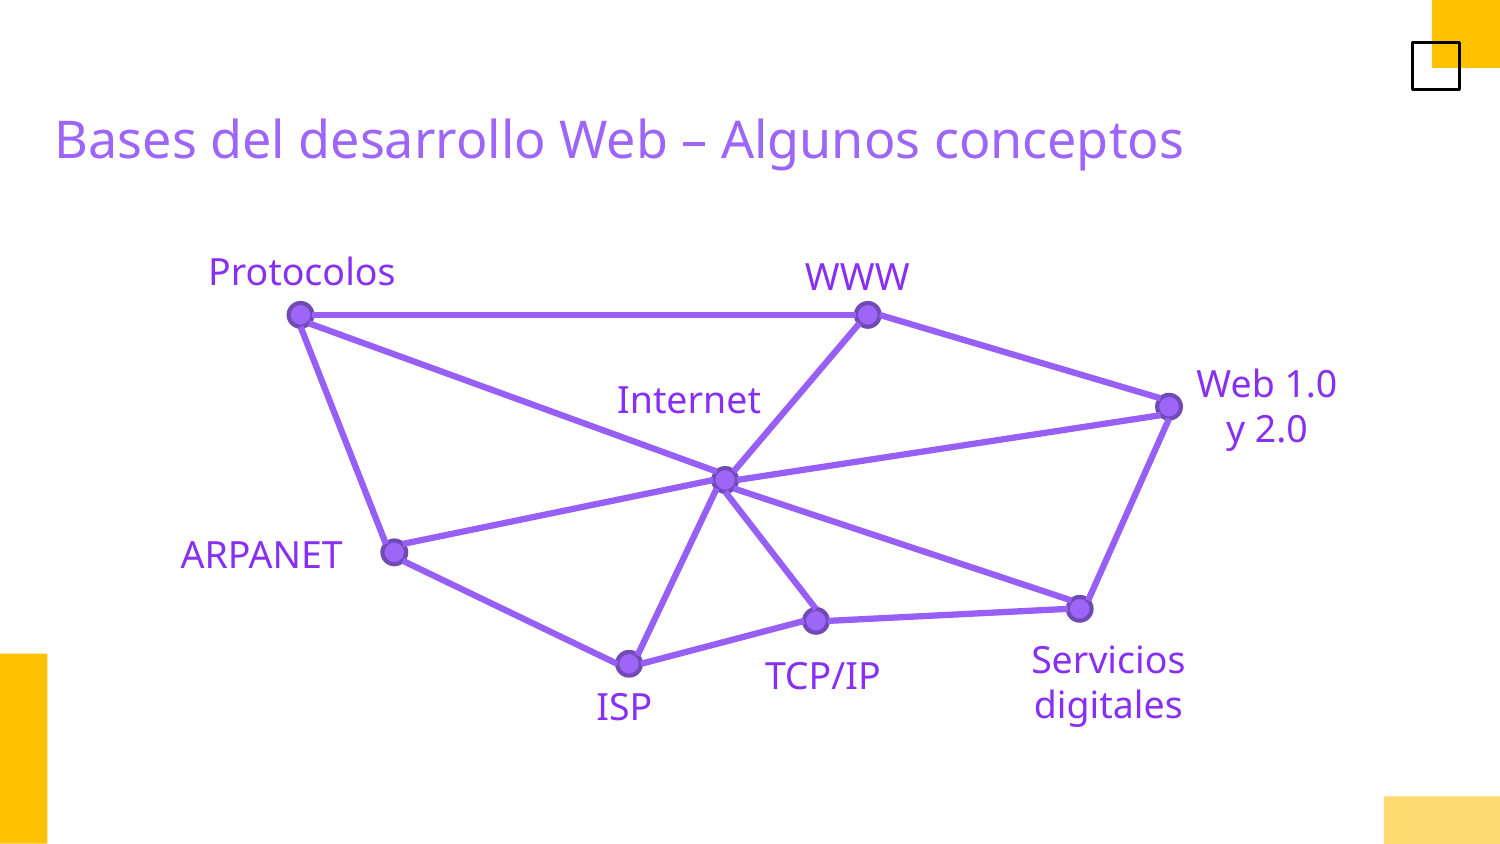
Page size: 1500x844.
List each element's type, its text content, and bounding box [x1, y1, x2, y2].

text_box WWW [790, 244, 949, 305]
text_box Protocolos [193, 240, 429, 301]
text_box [736, 414, 1161, 481]
text_box Web 1.0 y 2.0 [1177, 352, 1358, 458]
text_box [300, 326, 387, 545]
text_box ARPANET [165, 523, 385, 584]
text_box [637, 488, 718, 656]
text_box [385, 540, 407, 565]
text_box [1087, 418, 1170, 601]
text_box [807, 610, 826, 633]
text_box Internet [723, 368, 728, 429]
text_box Servicios digitales [1006, 629, 1211, 734]
text_box Bases del desarrollo Web – Algunos conceptos [40, 91, 1460, 186]
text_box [724, 491, 817, 610]
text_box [308, 323, 718, 472]
text_box TCP/IP [749, 644, 910, 705]
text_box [733, 488, 1072, 601]
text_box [879, 314, 1161, 399]
text_box [288, 303, 313, 327]
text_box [640, 620, 805, 665]
text_box ISP [581, 675, 675, 736]
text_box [733, 323, 860, 416]
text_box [402, 560, 618, 665]
text_box [618, 651, 640, 675]
text_box [1157, 394, 1177, 419]
text_box [1071, 596, 1092, 621]
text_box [827, 609, 1069, 622]
text_box [717, 468, 733, 491]
text_box [856, 305, 880, 327]
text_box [402, 480, 714, 545]
